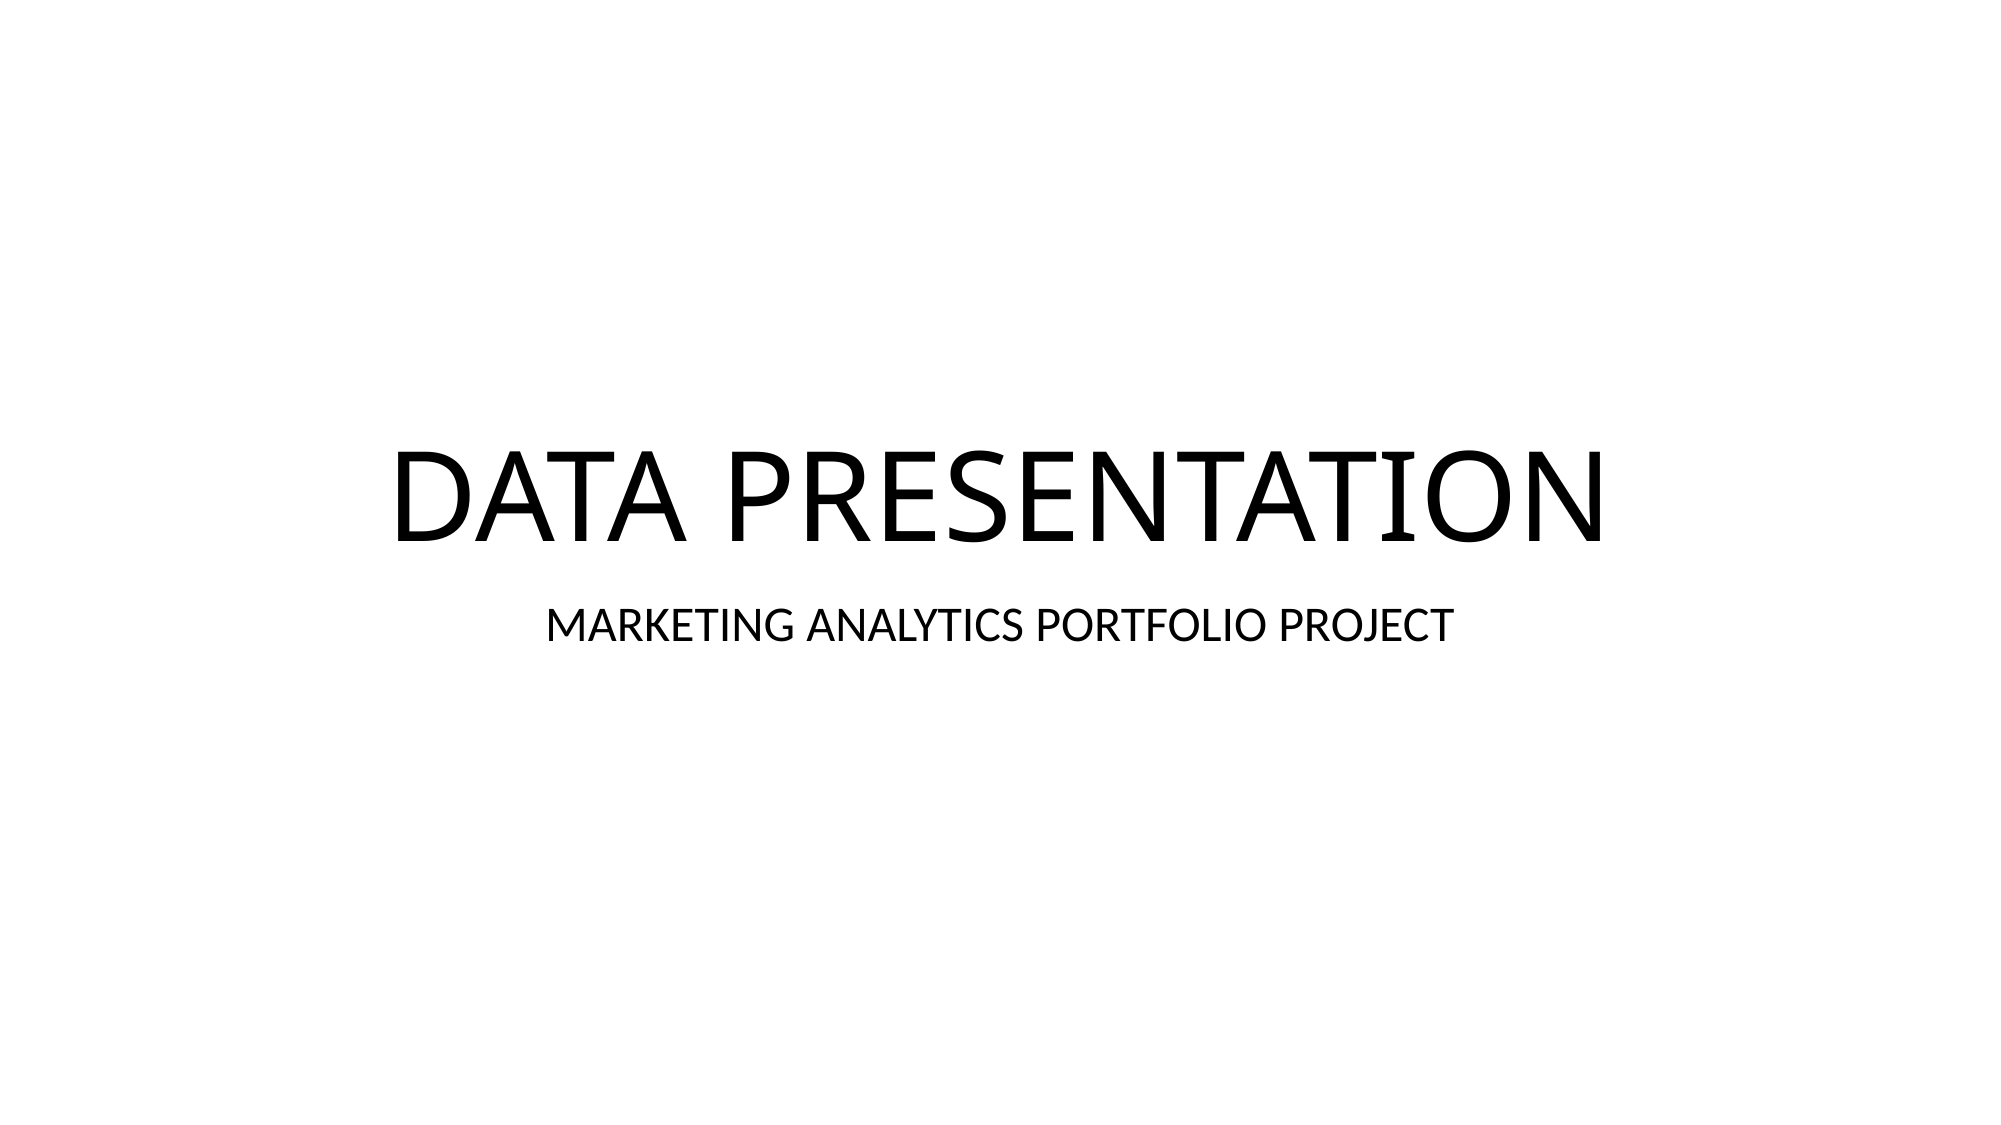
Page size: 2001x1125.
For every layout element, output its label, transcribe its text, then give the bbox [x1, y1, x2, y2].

title DATA PRESENTATION [249, 184, 1750, 576]
subtitle MARKETING ANALYTICS PORTFOLIO PROJECT [249, 590, 1750, 863]
